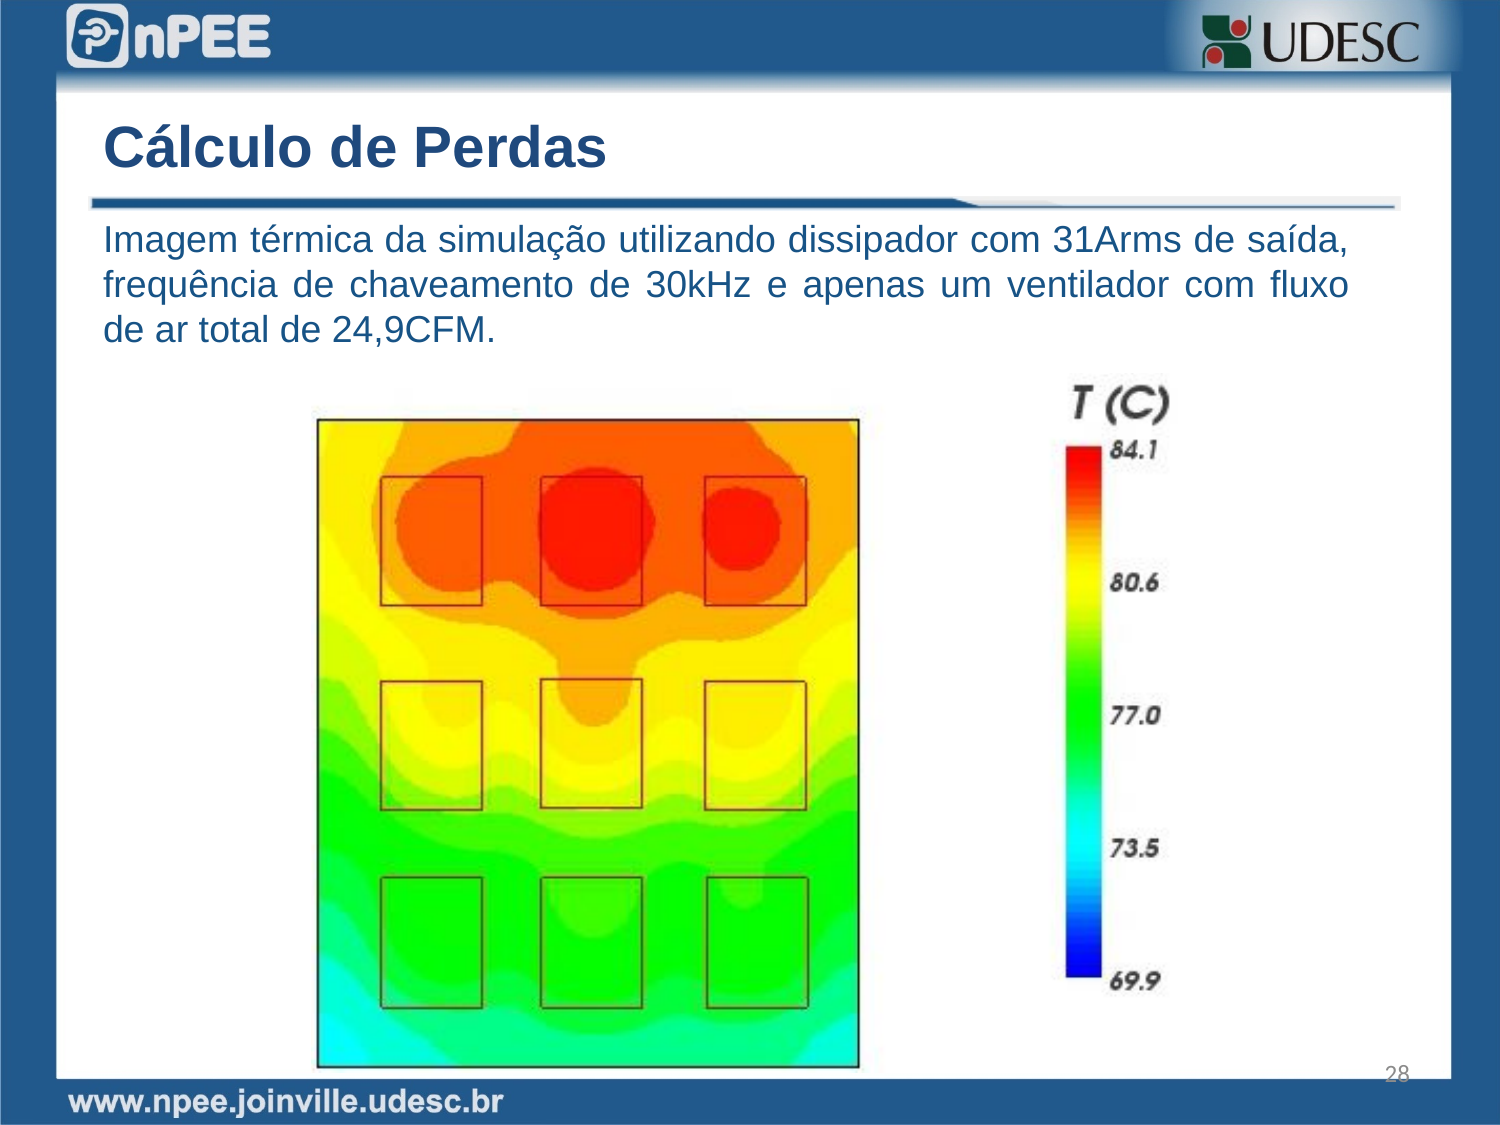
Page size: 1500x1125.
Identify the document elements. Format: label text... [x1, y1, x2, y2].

text_box Cálculo de Perdas [88, 101, 1388, 187]
slide_number 28 [1074, 1042, 1425, 1103]
picture [0, 0, 1500, 1125]
